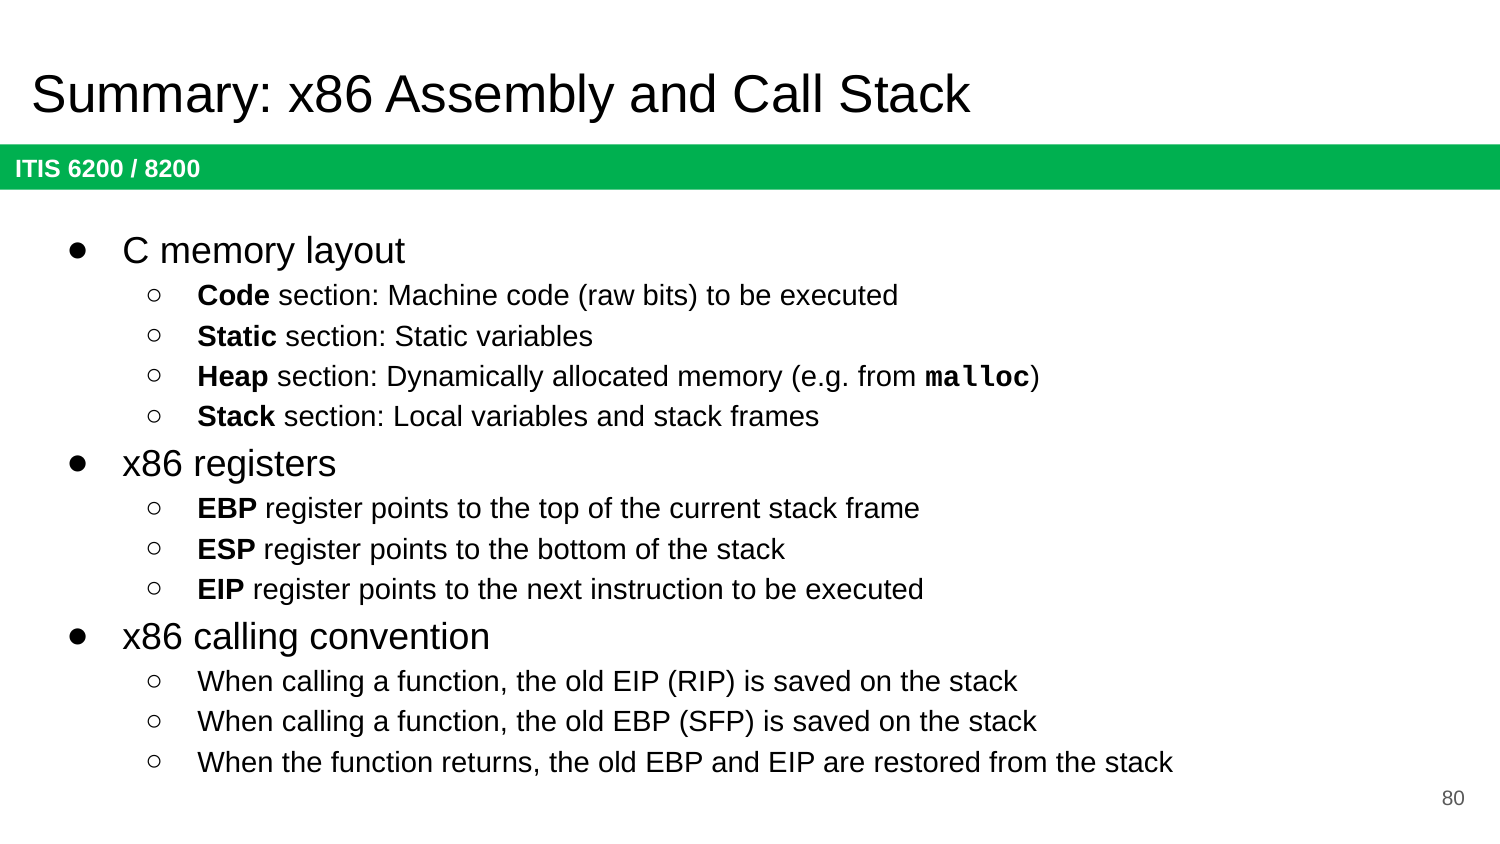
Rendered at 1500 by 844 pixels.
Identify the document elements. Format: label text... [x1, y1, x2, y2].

slide_number 80 [1389, 764, 1480, 830]
title Summary: x86 Assembly and Call Stack [16, 44, 1415, 139]
list C memory layout Code section: Machine code (raw bits) to be executed Static section: Static variables Heap section: Dynamically allocated memory (e.g. from malloc) Stack section: Local variables and stack frames x86 registers EBP register points to the top of the current stack frame ESP register points to the bottom of the stack EIP register points to the next instruction to be executed x86 calling convention When calling a function, the old EIP (RIP) is saved on the stack When calling a function, the old EBP (SFP) is saved on the stack When the function returns, the old EBP and EIP are restored from the stack [32, 204, 1431, 823]
